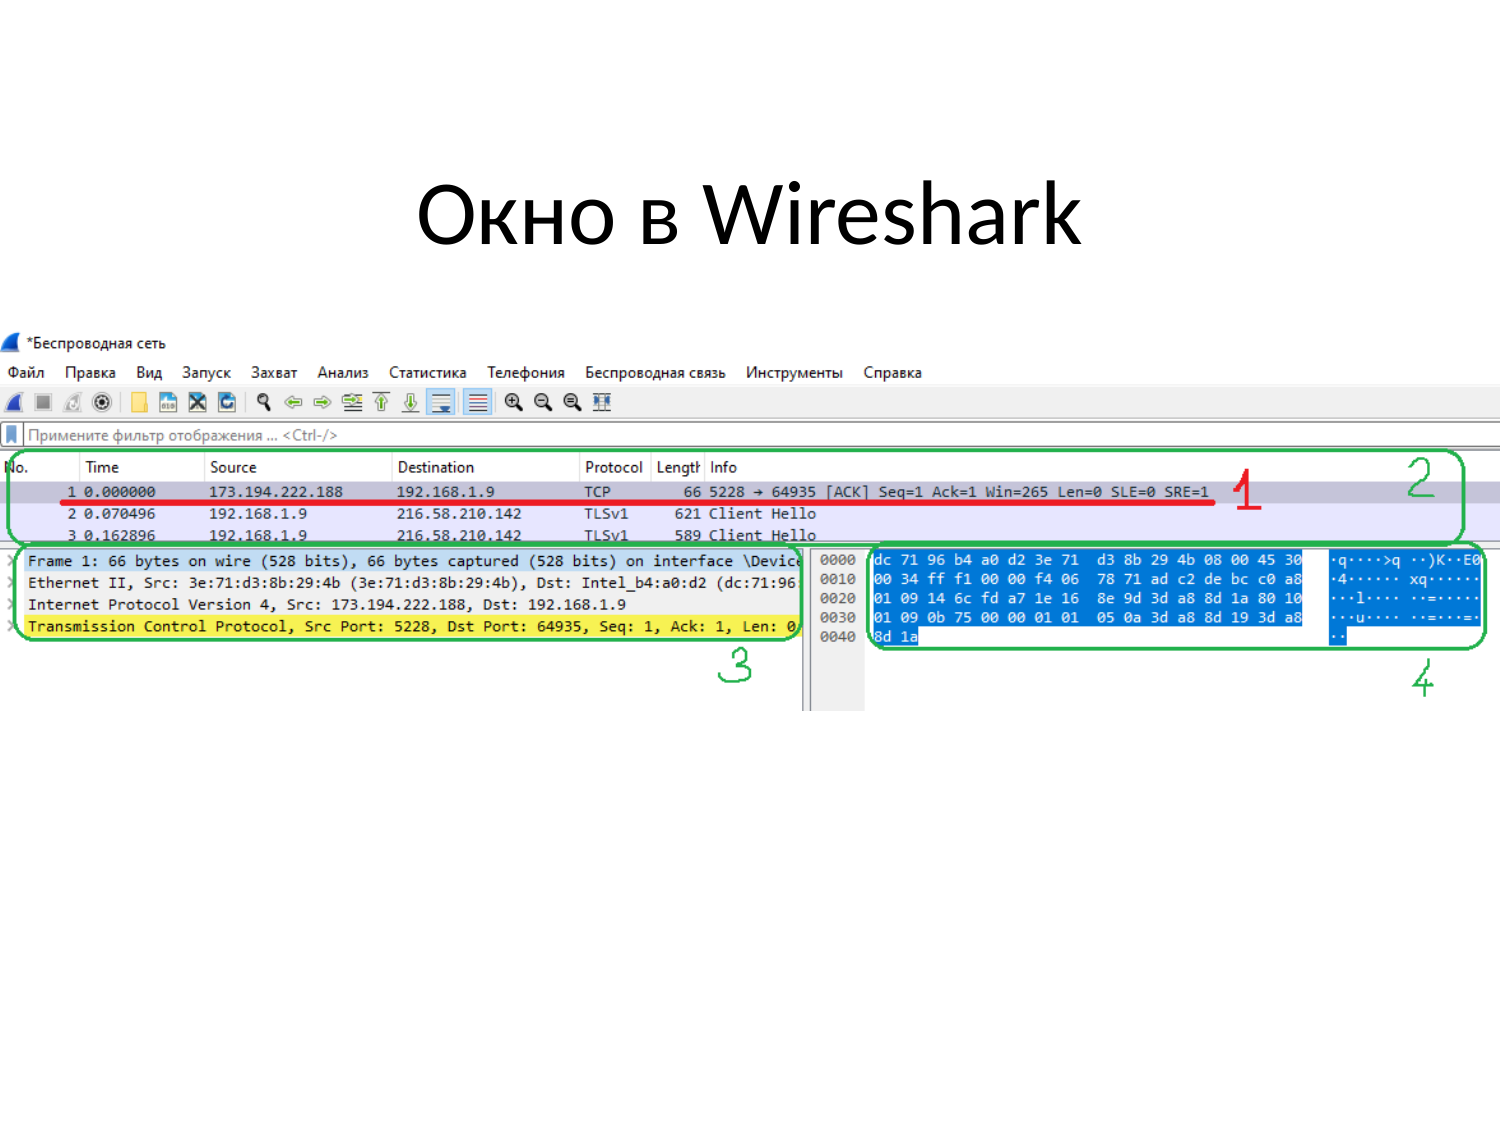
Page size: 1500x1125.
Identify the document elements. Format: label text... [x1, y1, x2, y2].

picture [0, 328, 1500, 711]
title Окно в Wireshark [112, 87, 1388, 327]
